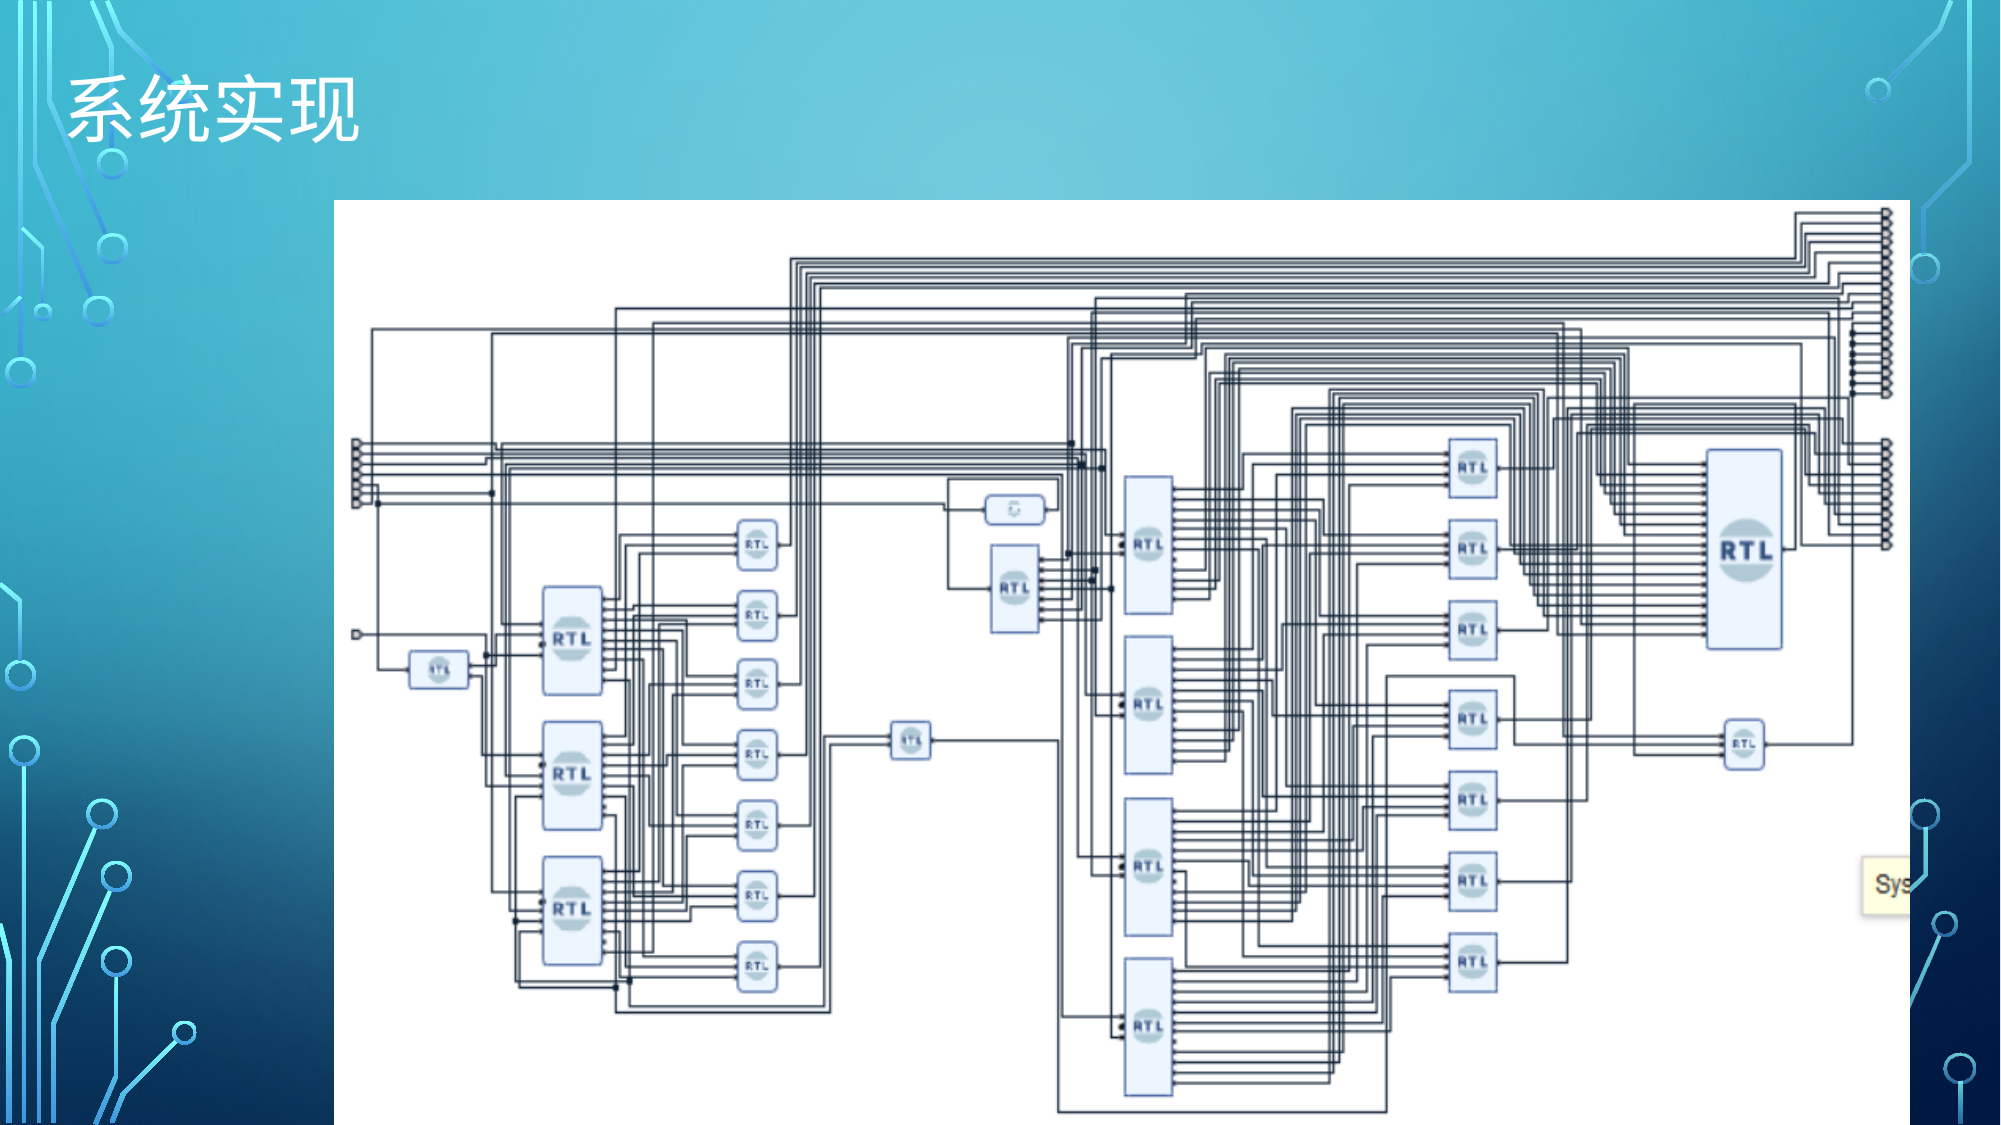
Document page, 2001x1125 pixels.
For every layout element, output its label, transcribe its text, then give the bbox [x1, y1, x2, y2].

picture [334, 200, 1910, 1125]
title 系统实现 [47, 25, 1673, 201]
